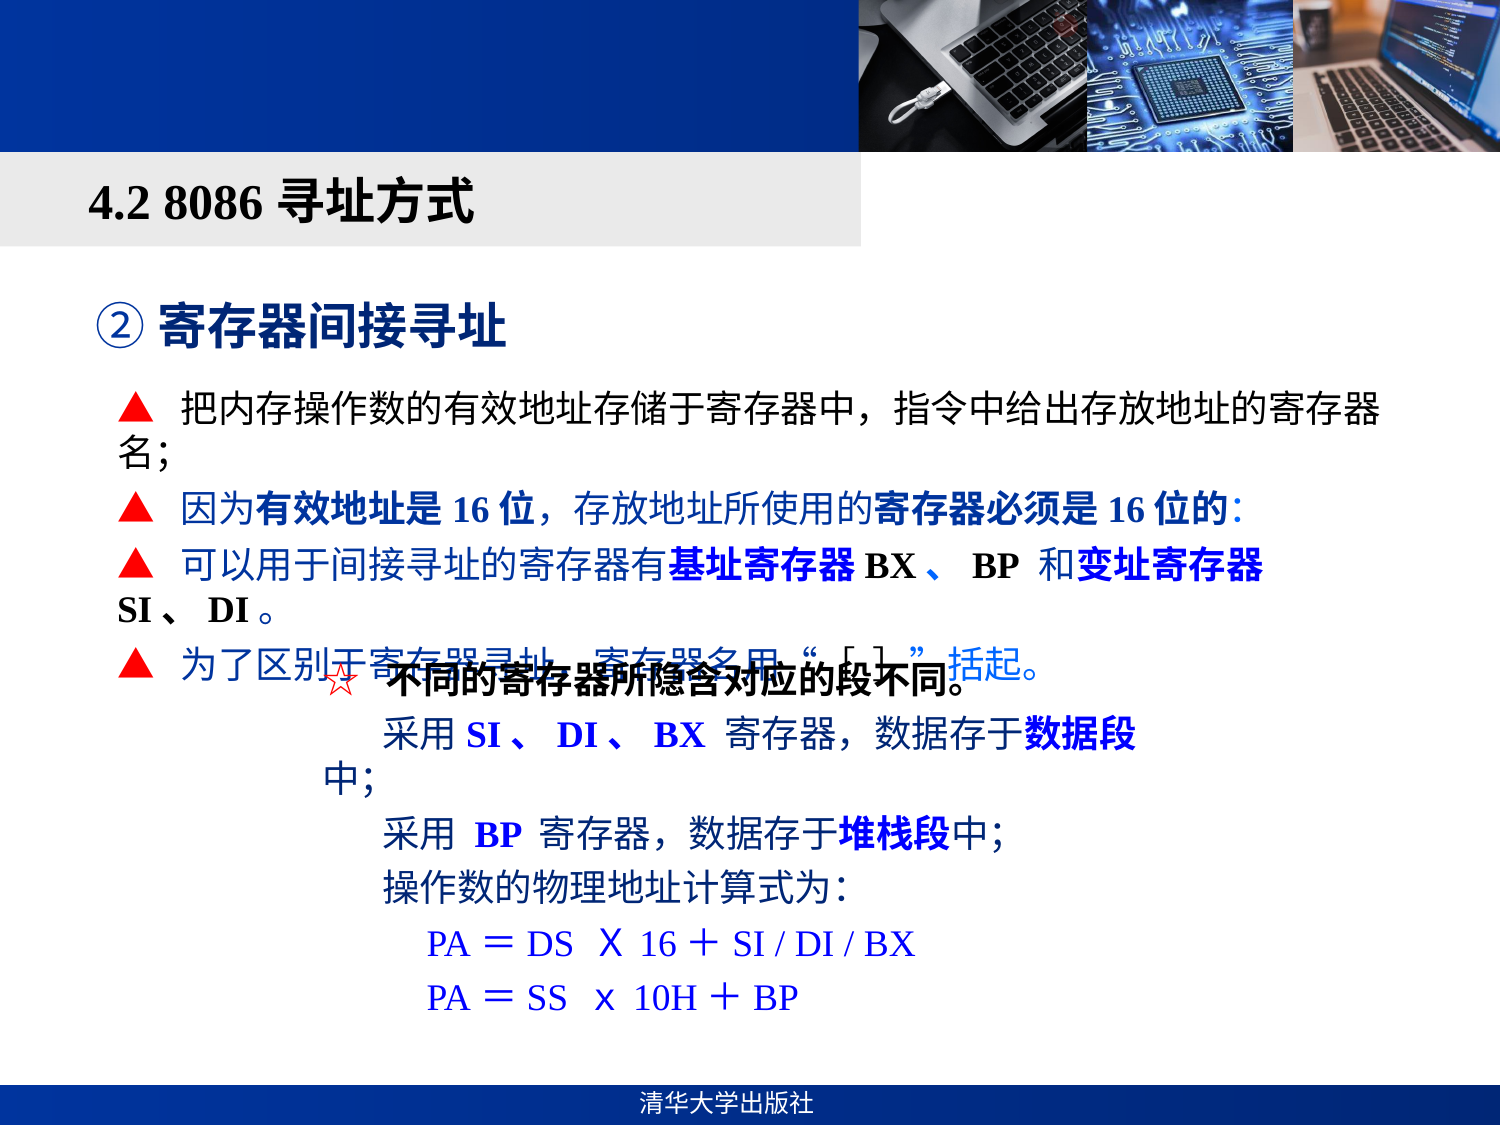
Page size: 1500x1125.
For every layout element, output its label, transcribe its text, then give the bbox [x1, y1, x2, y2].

list ②寄存器间接寻址 [80, 257, 1431, 327]
list 4.2 8086寻址方式 [73, 162, 1031, 258]
text_box ☆ 不同的寄存器所隐含对应的段不同。 采用SI、DI、BX 寄存器，数据存于数据段中； 采用 BP 寄存器，数据存于堆栈段中； 操作数的物理地址计算式为： PA＝DS Ｘ16＋SI / DI / BX PA＝SS ｘ10H＋BP [307, 648, 1176, 1026]
text_box ▲ 把内存操作数的有效地址存储于寄存器中，指令中给出存放地址的寄存器名； ▲ 因为有效地址是16位，存放地址所使用的寄存器必须是16位的： ▲ 可以用于间接寻址的寄存器有基址寄存器BX、BP 和变址寄存器 SI、DI。 ▲ 为了区别于寄存器寻址，寄存器名用“［ ］”括起。 [102, 378, 1431, 694]
picture [858, 0, 1500, 152]
